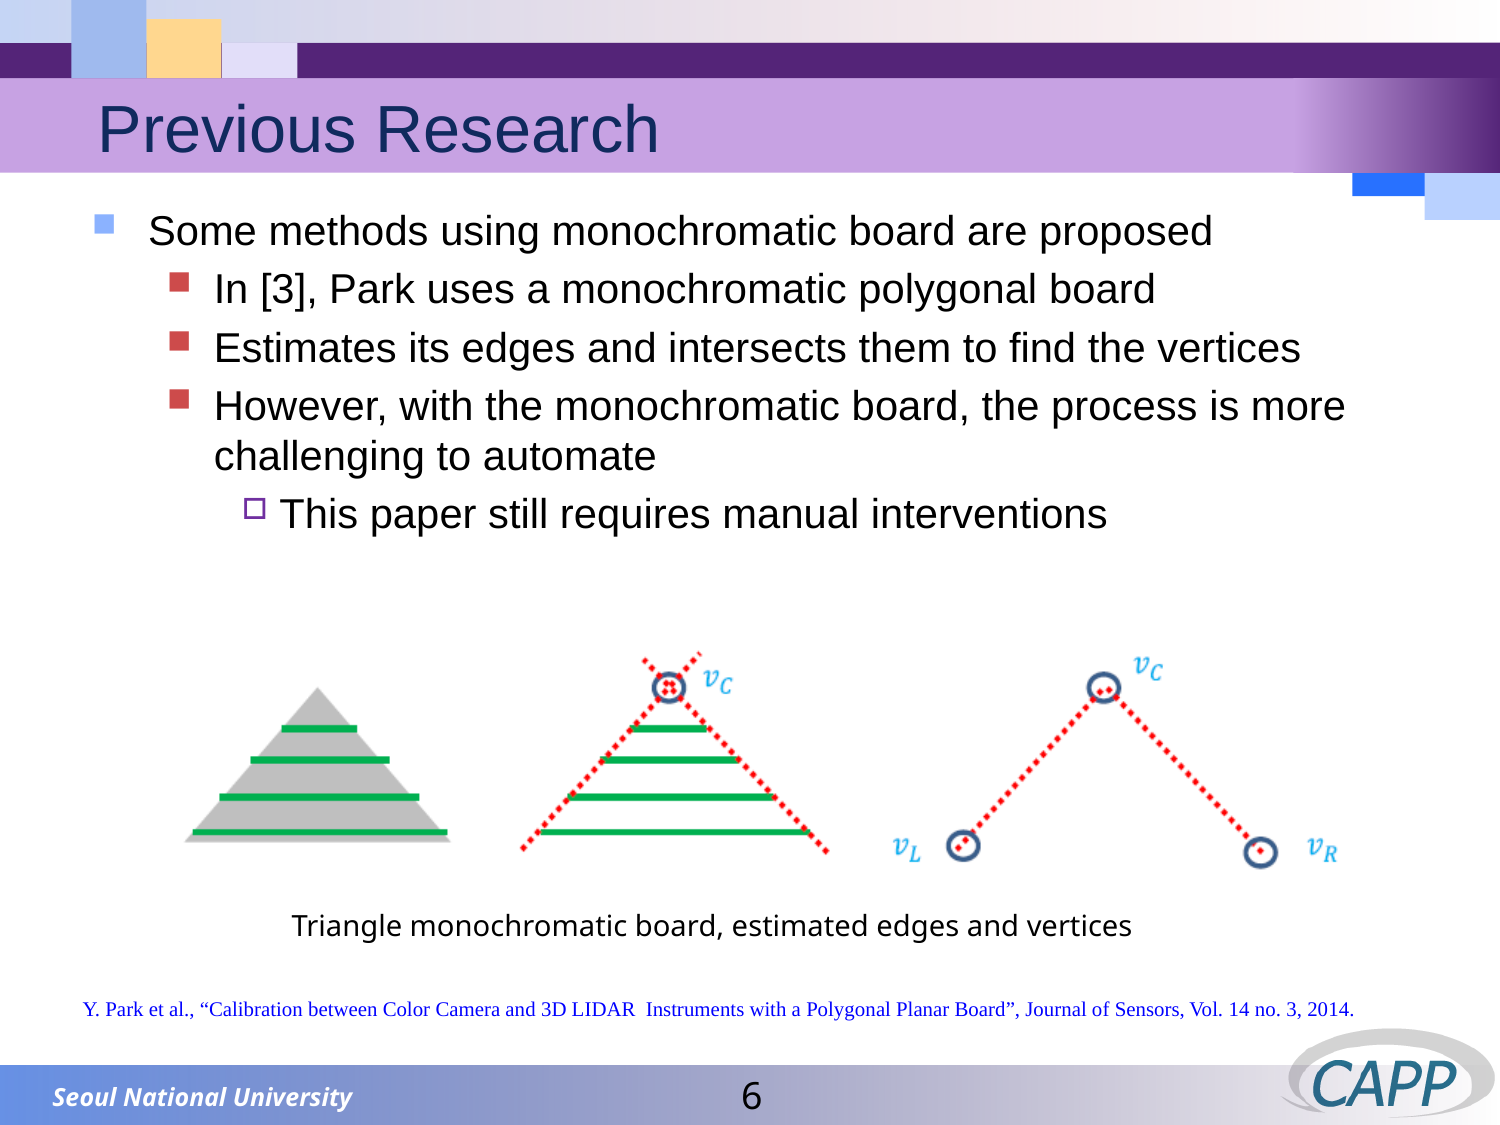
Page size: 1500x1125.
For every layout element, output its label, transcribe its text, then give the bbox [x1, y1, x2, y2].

text_box Y. Park et al., “Calibration between Color Camera and 3D LIDAR Instruments with a Polygonal Planar Board”, Journal of Sensors, Vol. 14 no. 3, 2014. [67, 988, 1438, 1029]
picture [153, 644, 1353, 876]
list Some methods using monochromatic board are proposed In [3], Park uses a monochromatic polygonal board Estimates its edges and intersects them to find the vertices However, with the monochromatic board, the process is more challenging to automate This paper still requires manual interventions [76, 196, 1428, 988]
title Previous Research [82, 77, 1424, 173]
text_box Triangle monochromatic board, estimated edges and vertices [276, 899, 1148, 950]
picture [1278, 1023, 1499, 1121]
